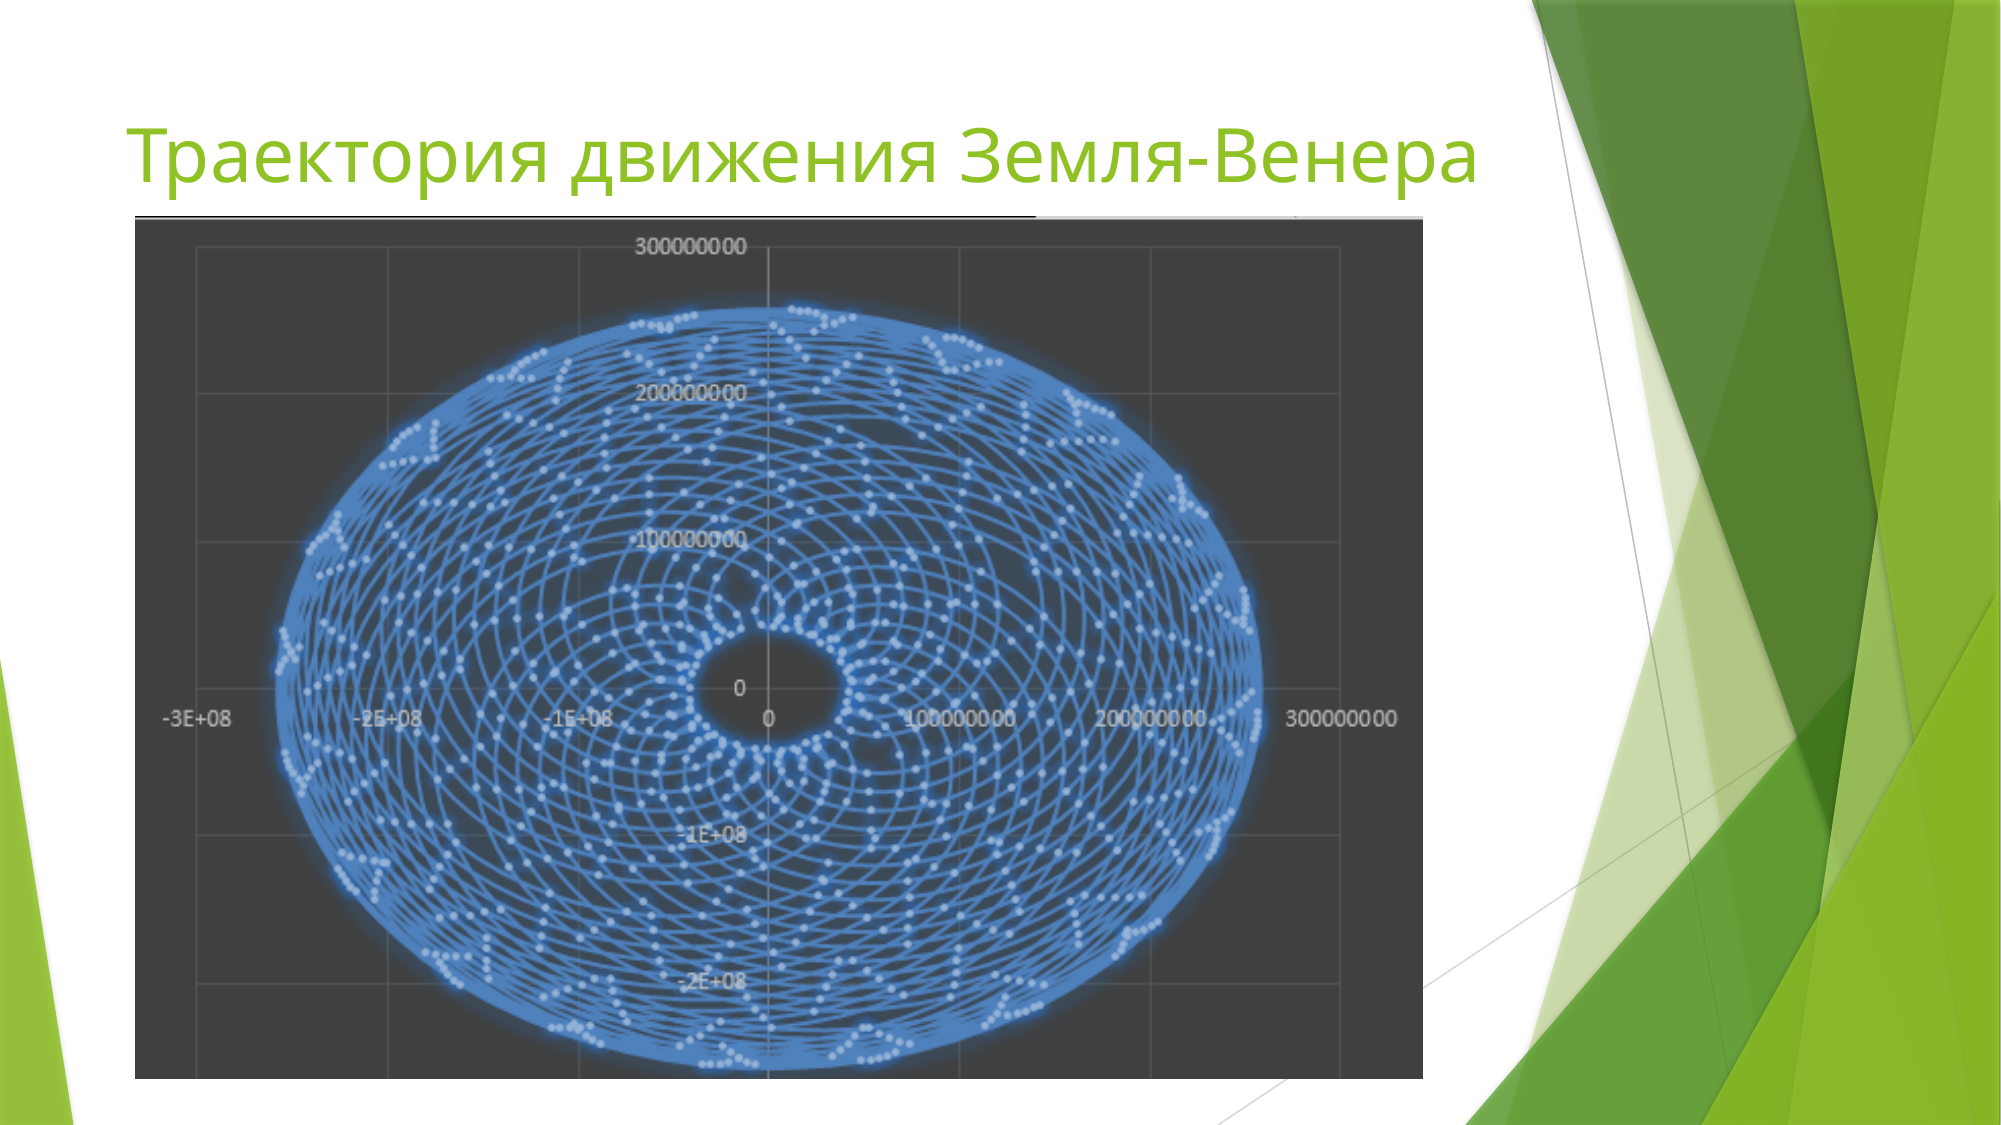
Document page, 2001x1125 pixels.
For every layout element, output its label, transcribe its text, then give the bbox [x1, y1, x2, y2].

title Траектория движения Земля-Венера [111, 99, 1522, 317]
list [134, 216, 1424, 1080]
